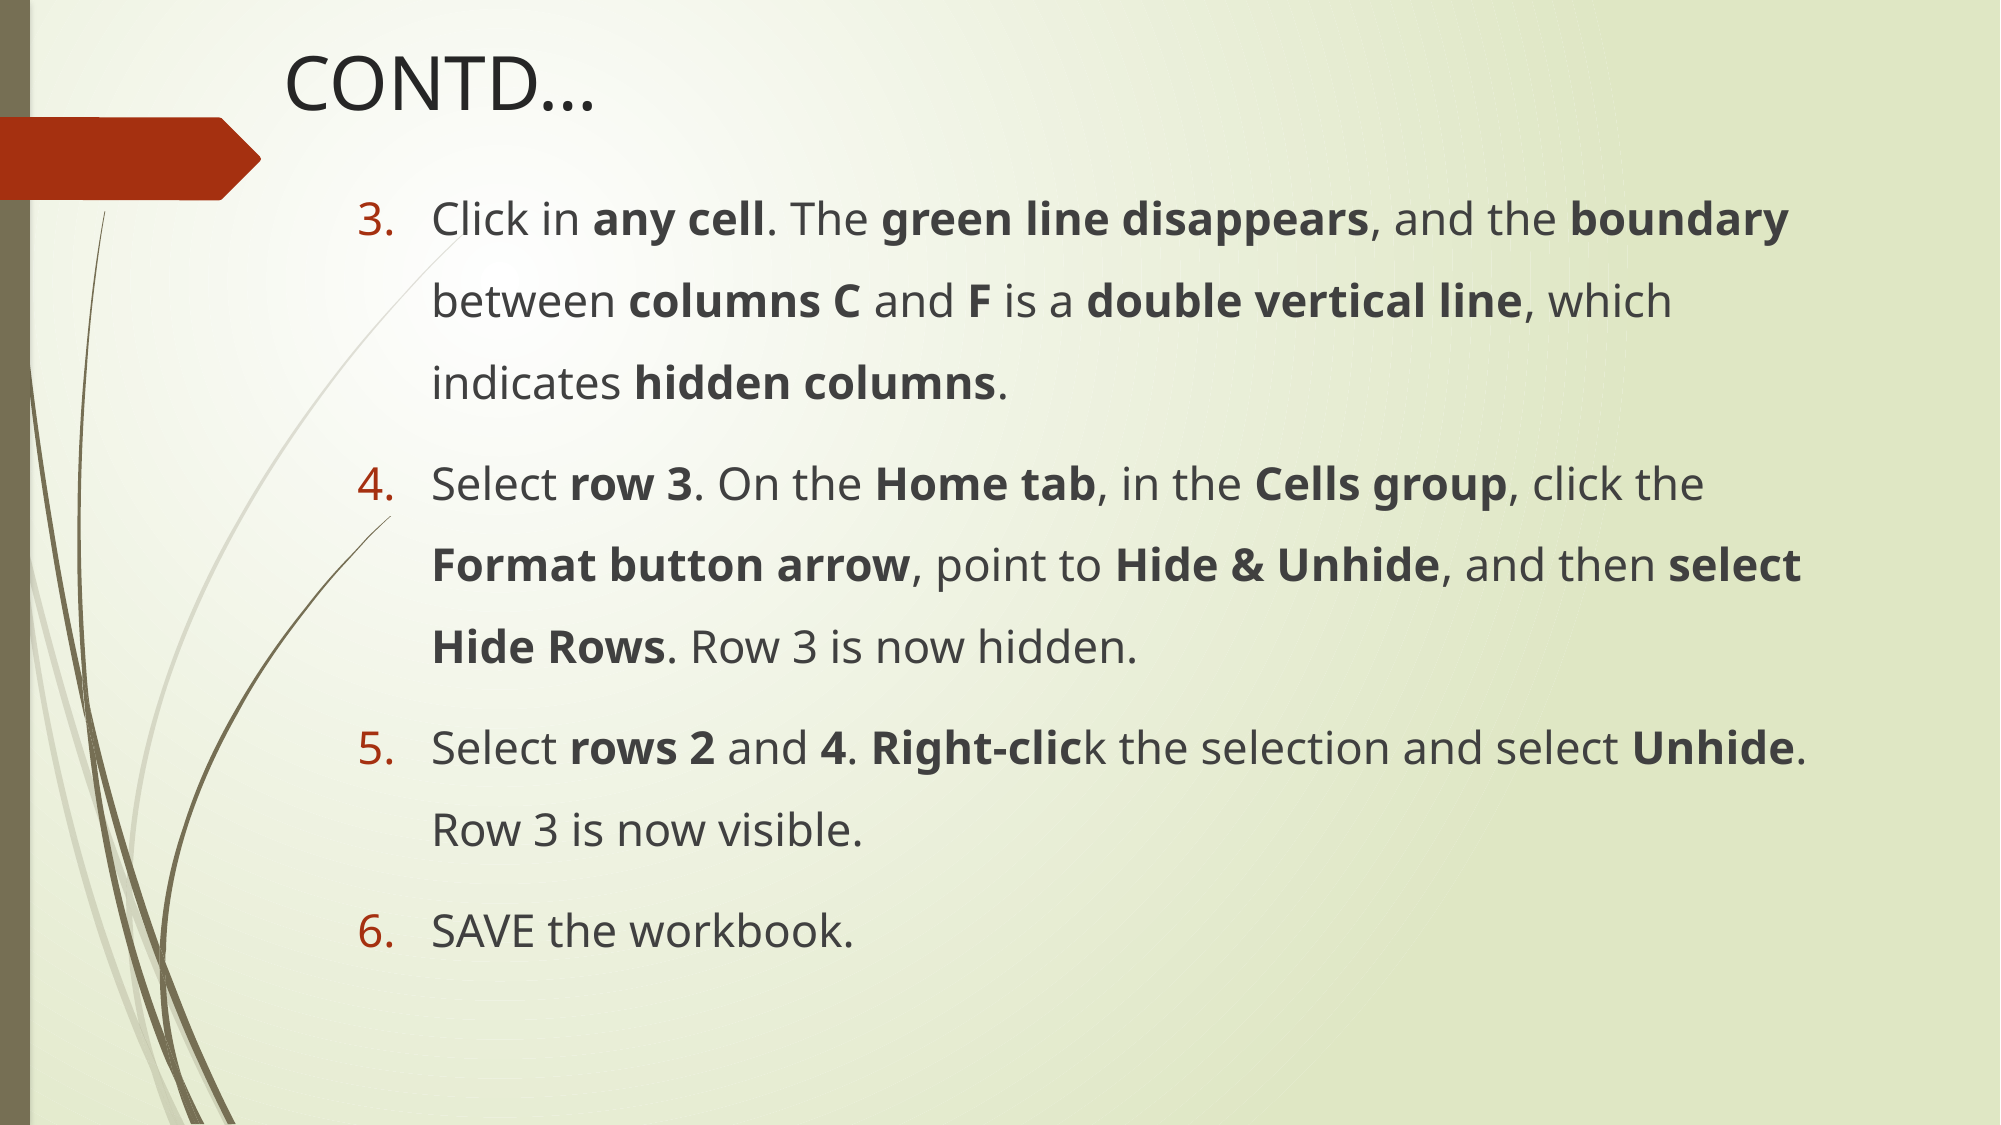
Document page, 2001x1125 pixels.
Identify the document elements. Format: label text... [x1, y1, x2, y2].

list Click in any cell. The green line disappears, and the boundary between columns C and F is a double vertical line, which indicates hidden columns. Select row 3. On the Home tab, in the Cells group, click the Format button arrow, point to Hide & Unhide, and then select Hide Rows. Row 3 is now hidden. Select rows 2 and 4. Right-click the selection and select Unhide. Row 3 is now visible. SAVE the workbook. [268, 155, 1888, 970]
title CONTD… [268, 27, 1888, 155]
